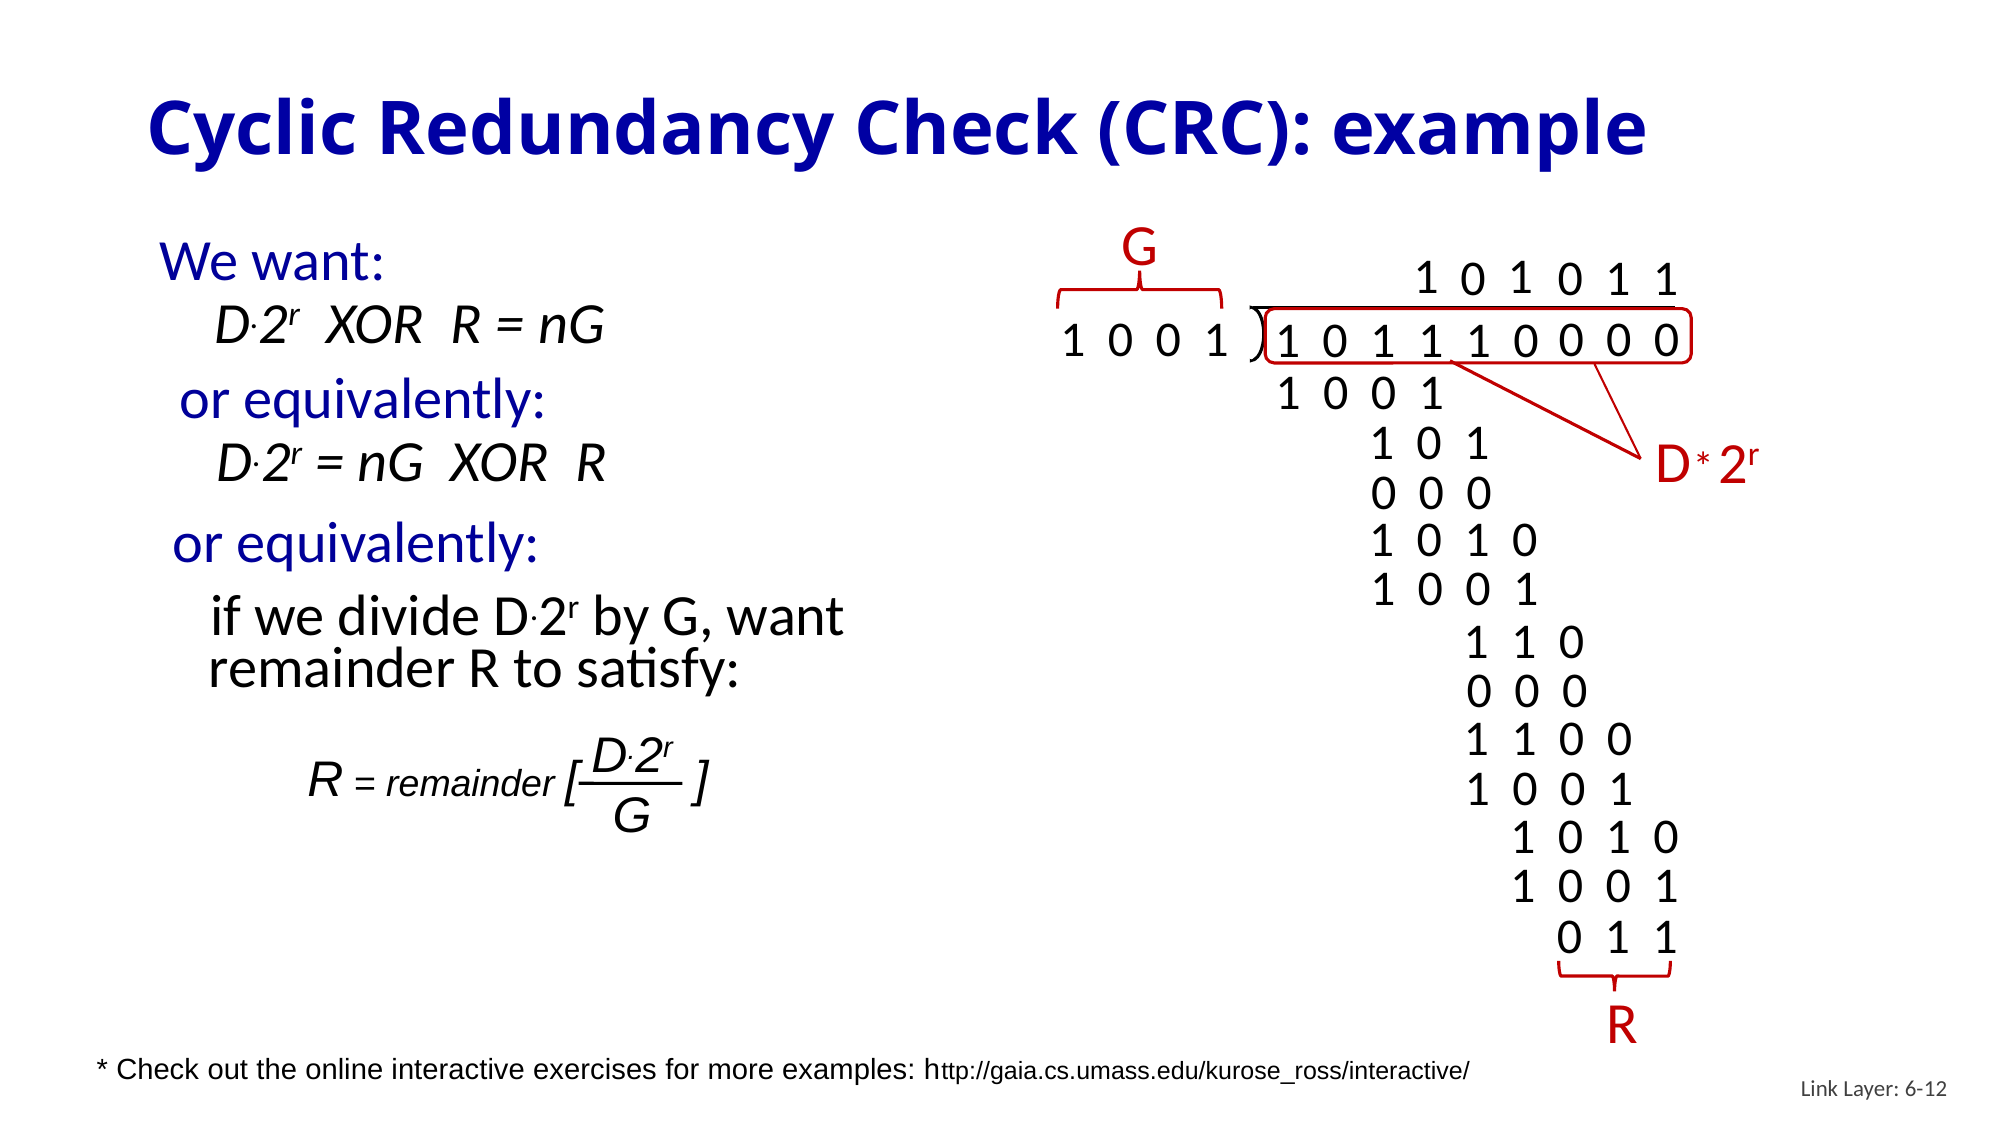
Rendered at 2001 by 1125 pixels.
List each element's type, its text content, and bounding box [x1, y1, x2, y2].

text_box 1 0 0 1 [1260, 375, 1449, 427]
text_box We want: D.2r XOR R = nG [123, 230, 942, 403]
text_box 0 1 1 [1548, 237, 1694, 298]
text_box R [1591, 978, 1654, 1063]
text_box or equivalently: D.2r = nG XOR R [125, 369, 944, 514]
text_box 1 0 0 1 [1355, 547, 1554, 623]
text_box [1559, 972, 1671, 992]
text_box 1 0 1 1 1 0 [1259, 361, 1449, 375]
text_box 0 0 0 [1548, 298, 1695, 374]
text_box 1 0 1 [1354, 402, 1449, 477]
text_box 1 0 1 0 [1354, 498, 1553, 574]
text_box D [1640, 416, 1707, 501]
text_box 1 [1492, 236, 1548, 307]
text_box 0 [1445, 237, 1492, 307]
text_box 0 0 0 [1356, 452, 1507, 527]
text_box [1641, 307, 1693, 364]
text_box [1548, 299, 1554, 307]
text_box 1 0 1 1 1 0 [1259, 299, 1398, 307]
text_box * Check out the online interactive exercises for more examples: http://gaia.cs.umass.edu/kurose_ross/interactive/ [81, 1042, 1646, 1093]
text_box 1 [1398, 236, 1454, 307]
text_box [1449, 361, 1641, 460]
title Cyclic Redundancy Check (CRC): example [131, 57, 1857, 205]
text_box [1594, 364, 1641, 460]
text_box or equivalently: if we divide D.2r by G, want remainder R to satisfy: [119, 512, 937, 719]
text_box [292, 715, 750, 850]
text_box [1044, 199, 1245, 375]
slide_number Link Layer: 6-12 [1512, 1056, 1963, 1117]
text_box 2r [1703, 417, 1775, 503]
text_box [1238, 307, 1675, 361]
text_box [1447, 600, 1695, 972]
text_box * [1678, 432, 1729, 498]
